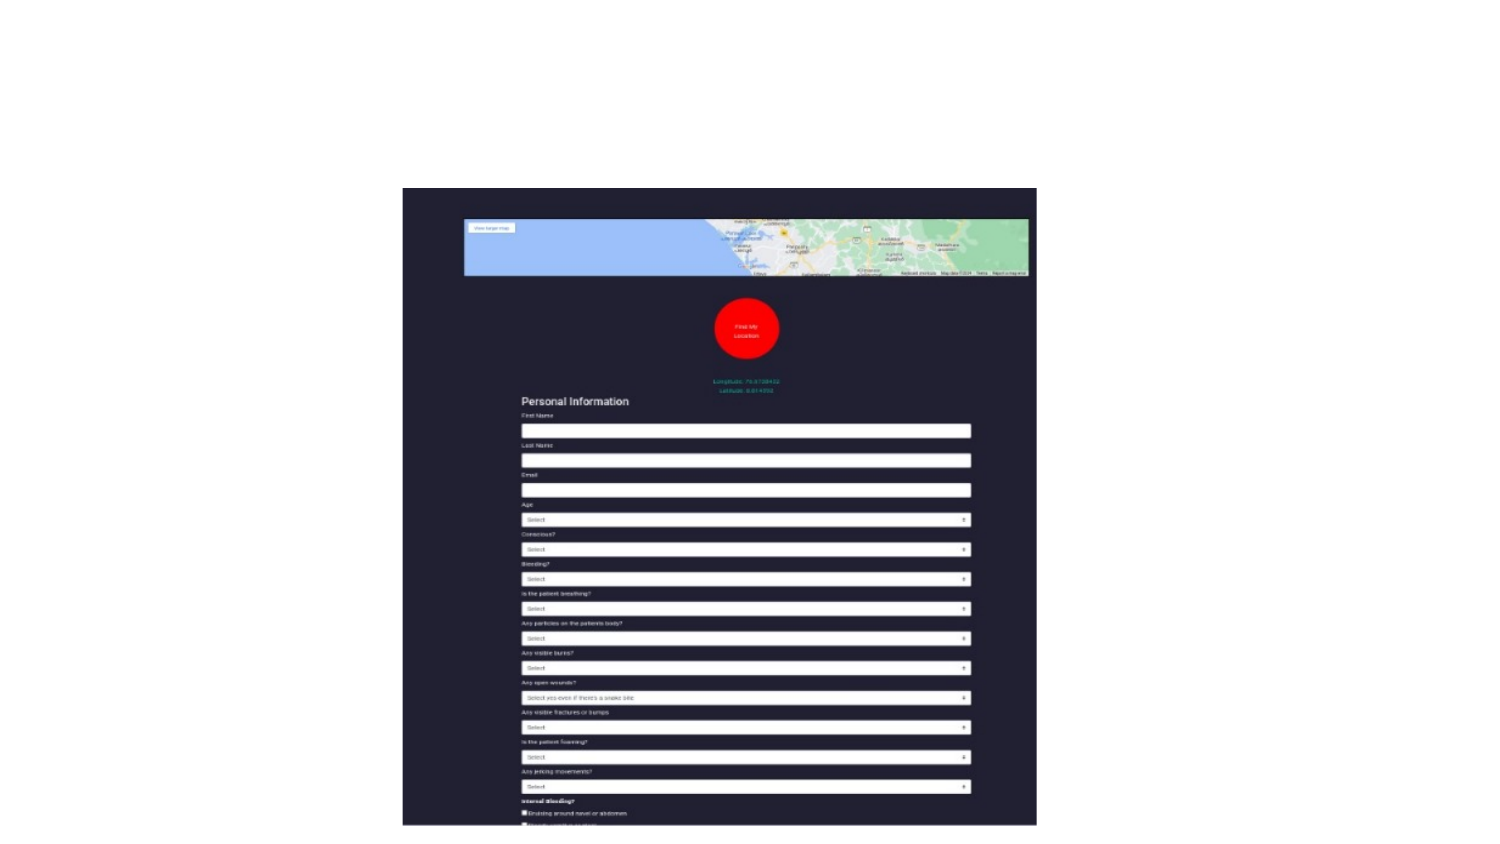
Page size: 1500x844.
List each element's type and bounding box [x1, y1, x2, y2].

picture [402, 187, 1037, 827]
